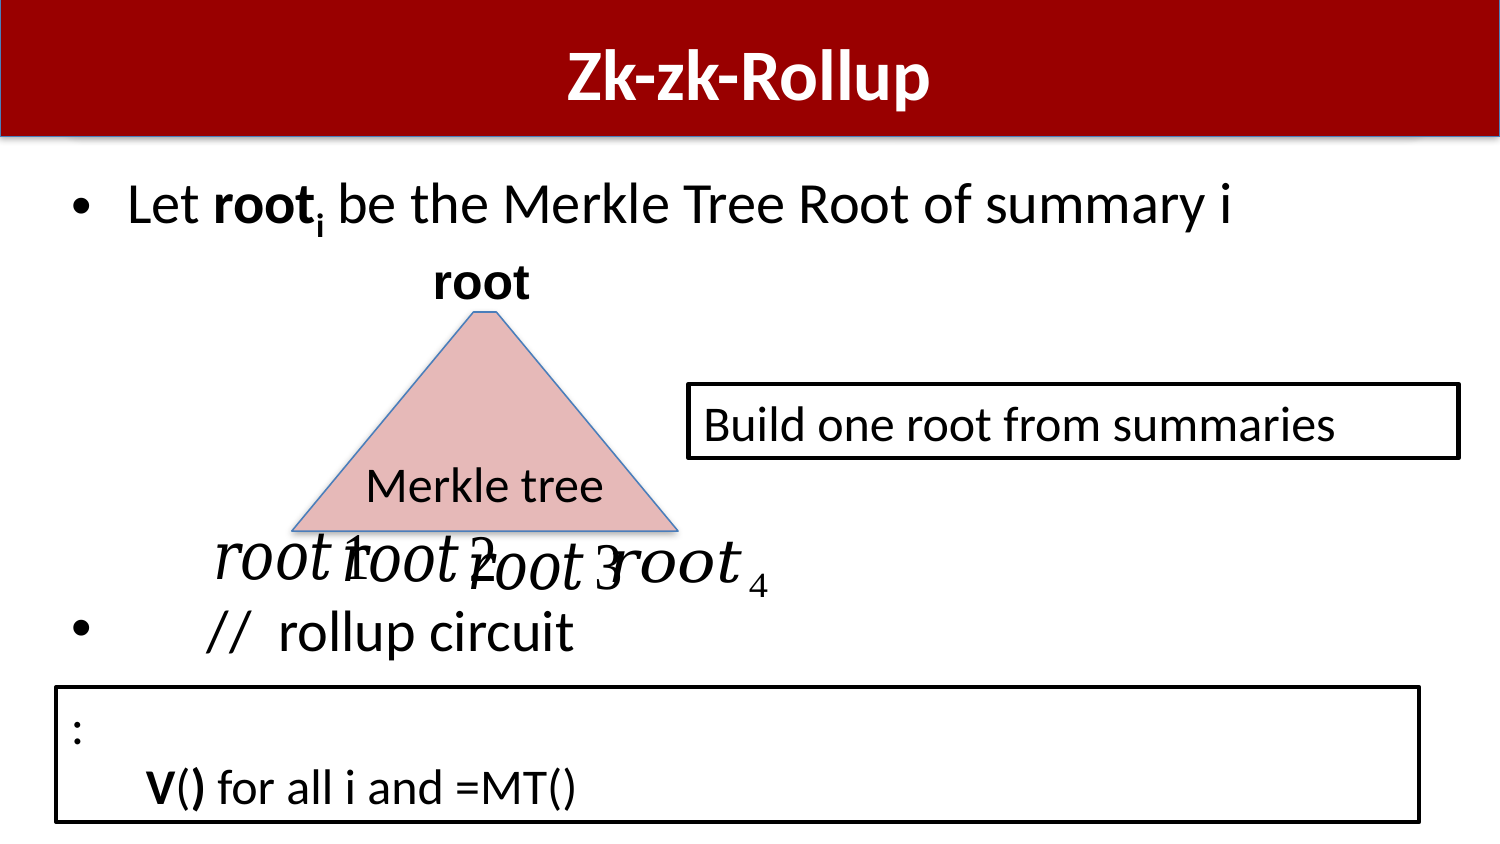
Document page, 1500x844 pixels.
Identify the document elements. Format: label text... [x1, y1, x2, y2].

text_box root [417, 242, 545, 318]
text_box Build one root from summaries [686, 382, 1461, 460]
title Zk-zk-Rollup [75, 20, 1425, 123]
text_box Merkle tree [291, 318, 679, 532]
